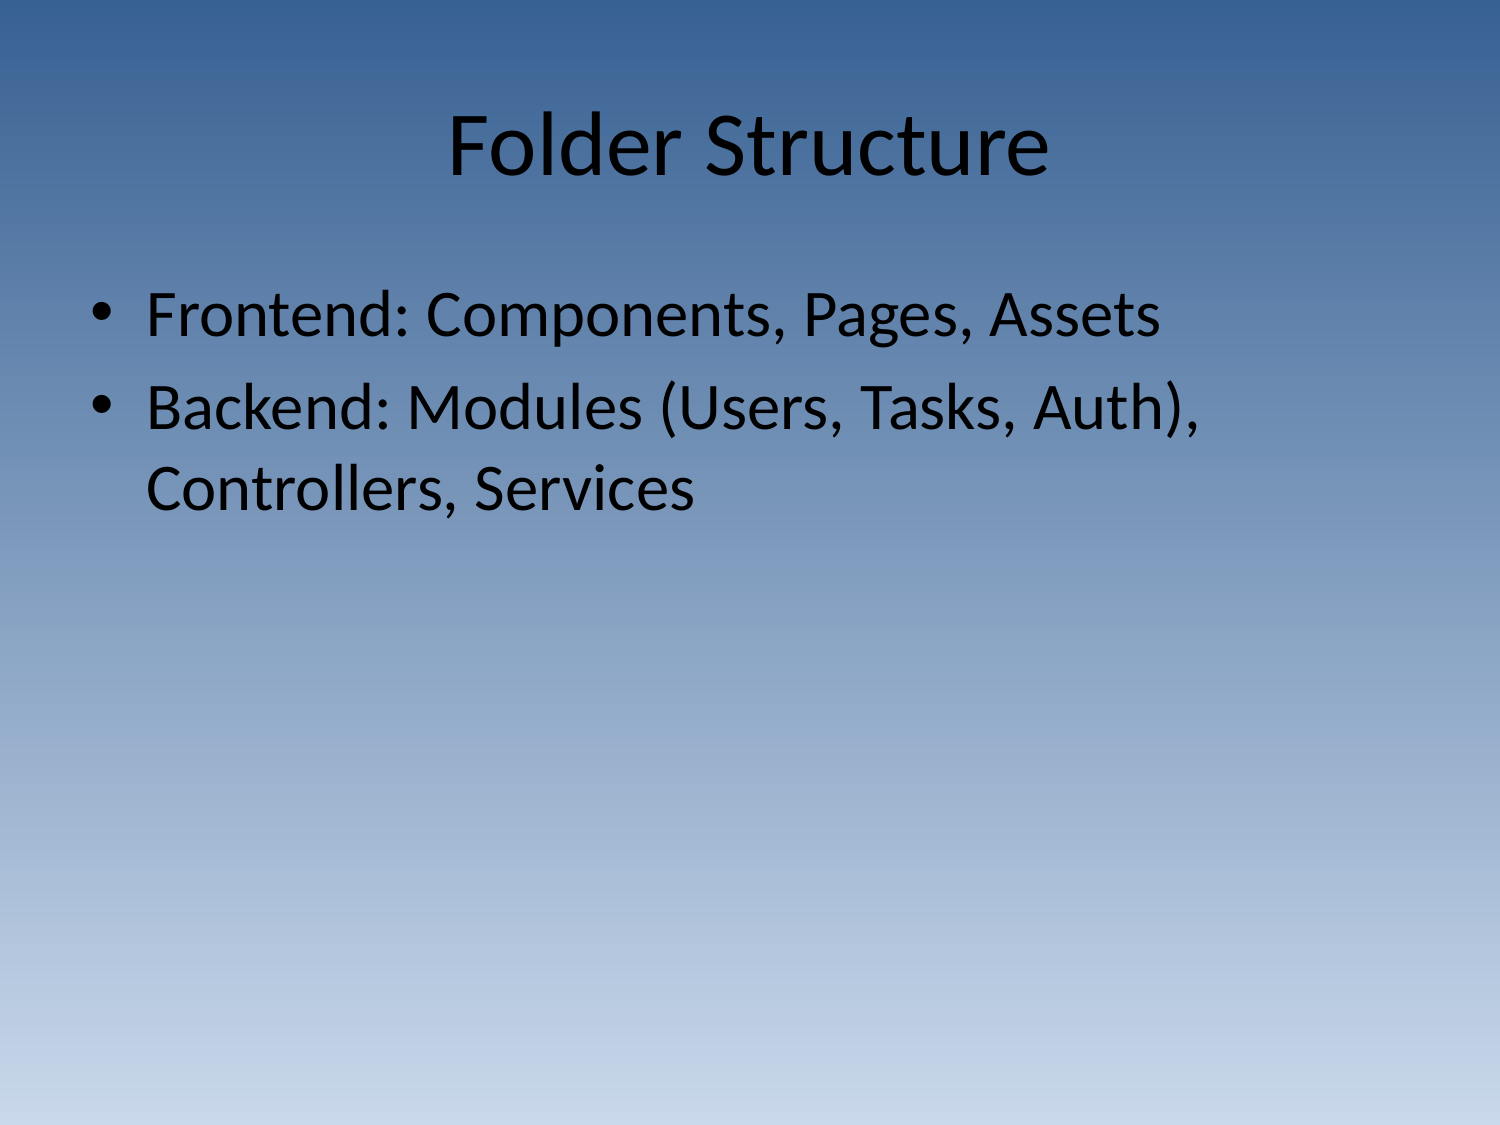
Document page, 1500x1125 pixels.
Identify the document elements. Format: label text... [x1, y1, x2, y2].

list Frontend: Components, Pages, Assets Backend: Modules (Users, Tasks, Auth), Controllers, Services [75, 262, 1425, 1005]
title Folder Structure [75, 45, 1425, 233]
